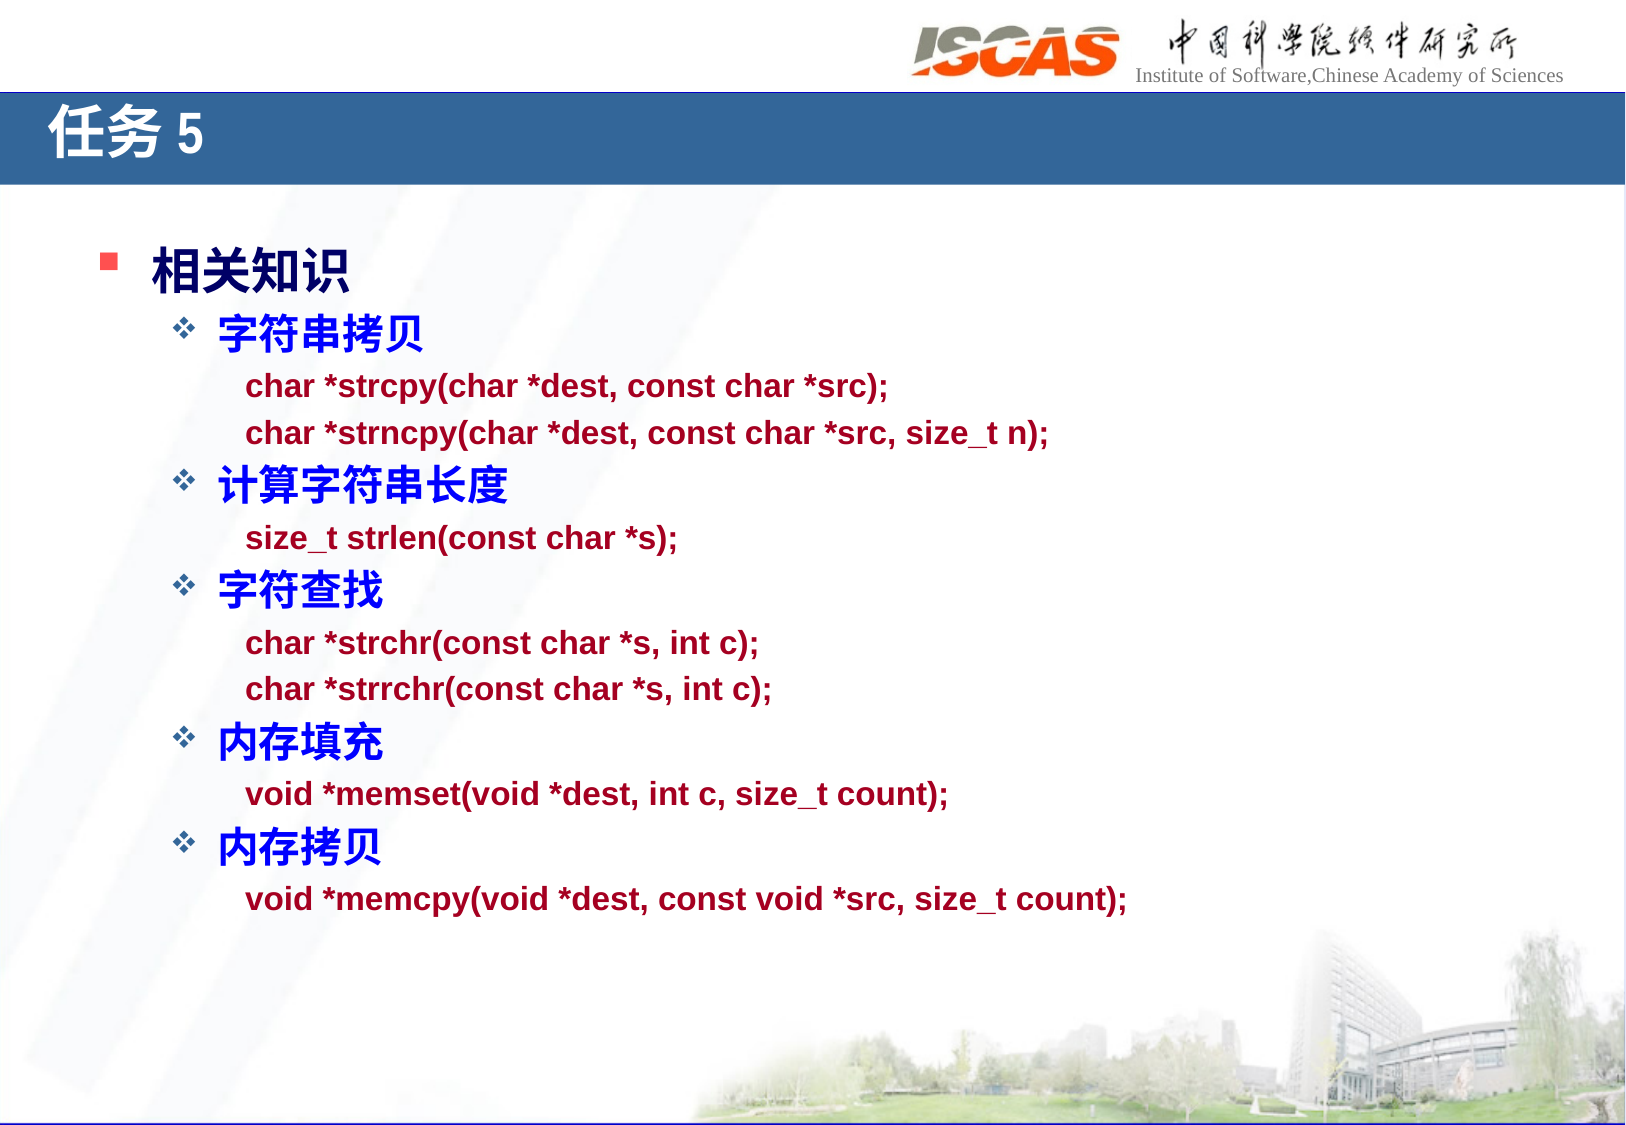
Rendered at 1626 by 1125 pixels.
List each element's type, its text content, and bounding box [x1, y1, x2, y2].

picture [1166, 15, 1519, 71]
list 相关知识 字符串拷贝 char *strcpy(char *dest, const char *src); char *strncpy(char *dest, const char *src, size_t n); 计算字符串长度 size_t strlen(const char *s); 字符查找 char *strchr(const char *s, int c); char *strrchr(const char *s, int c); 内存填充 void *memset(void *dest, int c, size_t count); 内存拷贝 void *memcpy(void *dest, const void *src, size_t count); [80, 231, 1545, 988]
picture [907, 18, 1132, 87]
picture [0, 92, 1626, 1125]
title 任务5 [0, 93, 1625, 185]
